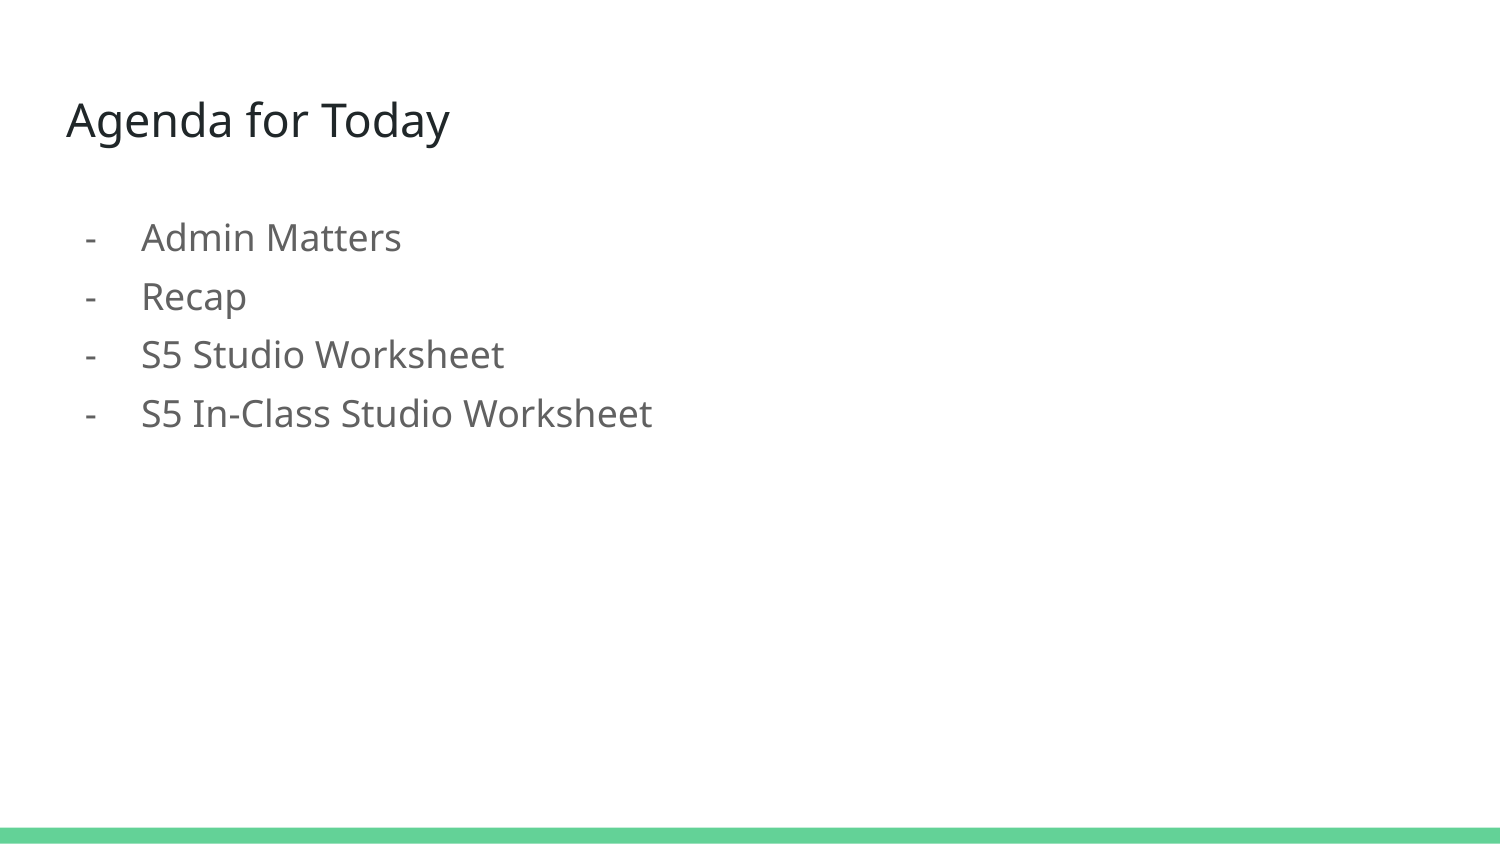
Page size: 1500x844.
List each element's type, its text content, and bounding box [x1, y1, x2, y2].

title Agenda for Today [51, 72, 1449, 167]
list Admin Matters Recap S5 Studio Worksheet S5 In-Class Studio Worksheet [51, 189, 1449, 750]
